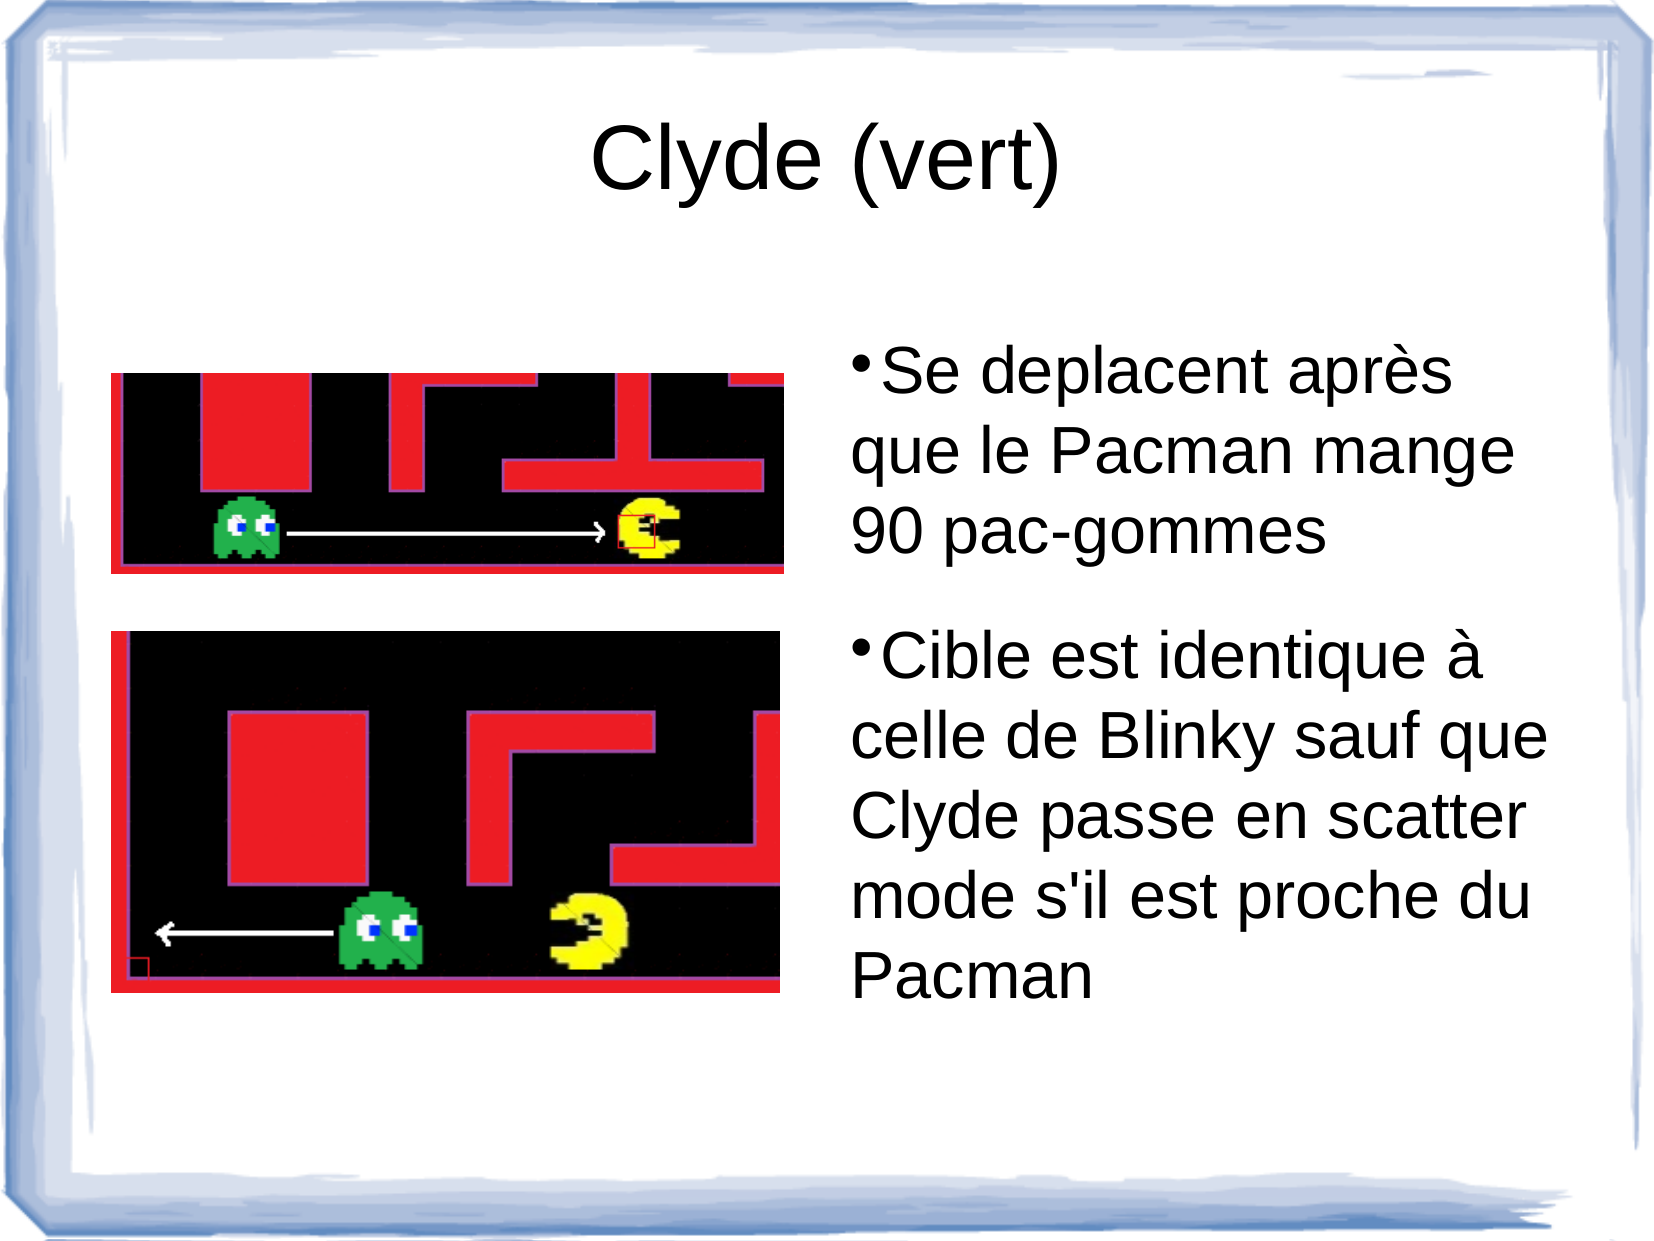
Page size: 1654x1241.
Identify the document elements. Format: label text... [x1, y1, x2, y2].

text_box Se deplacent après que le Pacman mange 90 pac-gommes Cible est identique à celle de Blinky sauf que Clyde passe en scatter mode s'il est proche du Pacman [850, 327, 1560, 1030]
text_box Clyde (vert) [82, 49, 1571, 257]
picture [0, 0, 1654, 1241]
